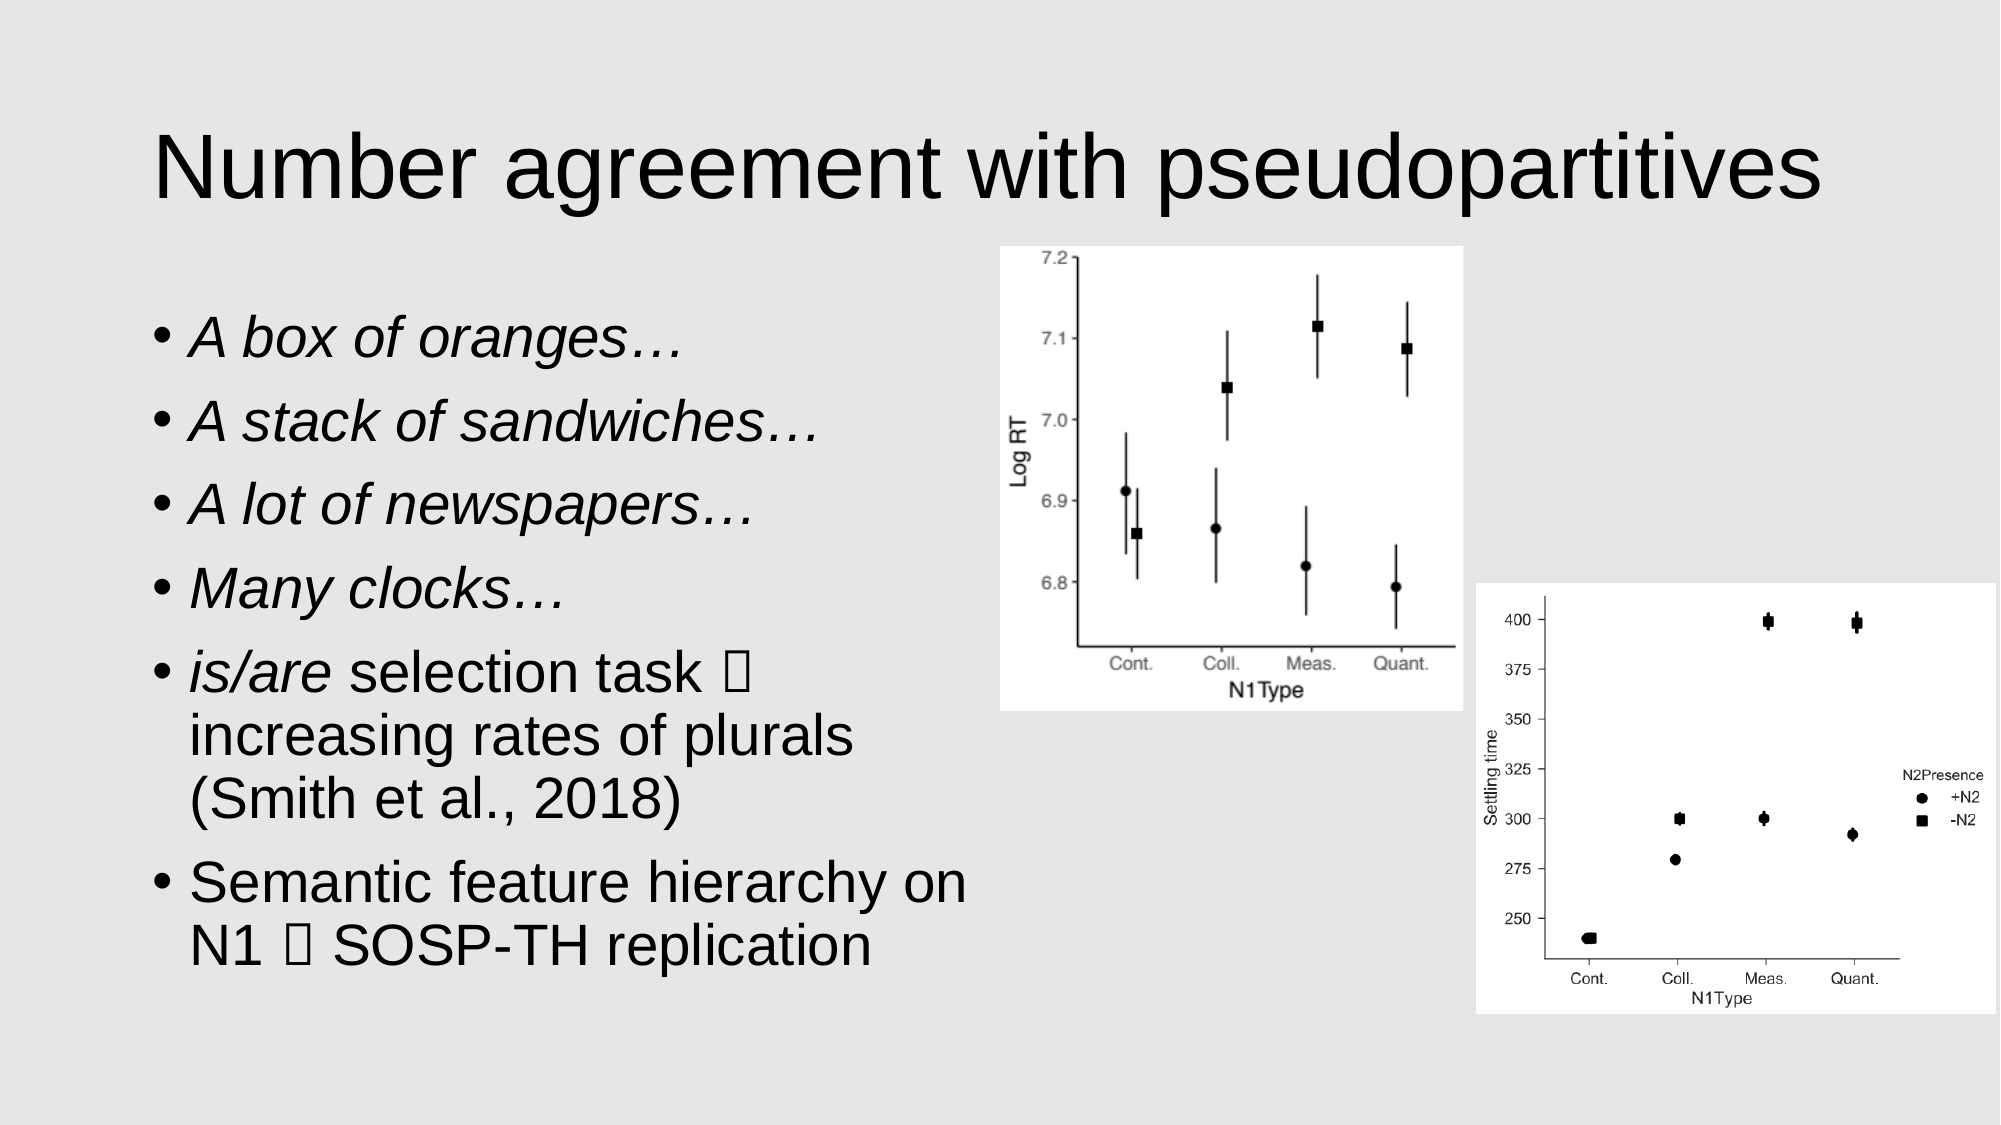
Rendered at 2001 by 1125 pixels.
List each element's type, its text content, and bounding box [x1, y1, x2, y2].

picture [1475, 583, 1996, 1014]
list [999, 246, 1464, 711]
title Number agreement with pseudopartitives [137, 59, 1863, 278]
list A box of oranges… A stack of sandwiches… A lot of newspapers… Many clocks… is/are selection task  increasing rates of plurals (Smith et al., 2018) Semantic feature hierarchy on N1  SOSP-TH replication [137, 299, 988, 1014]
